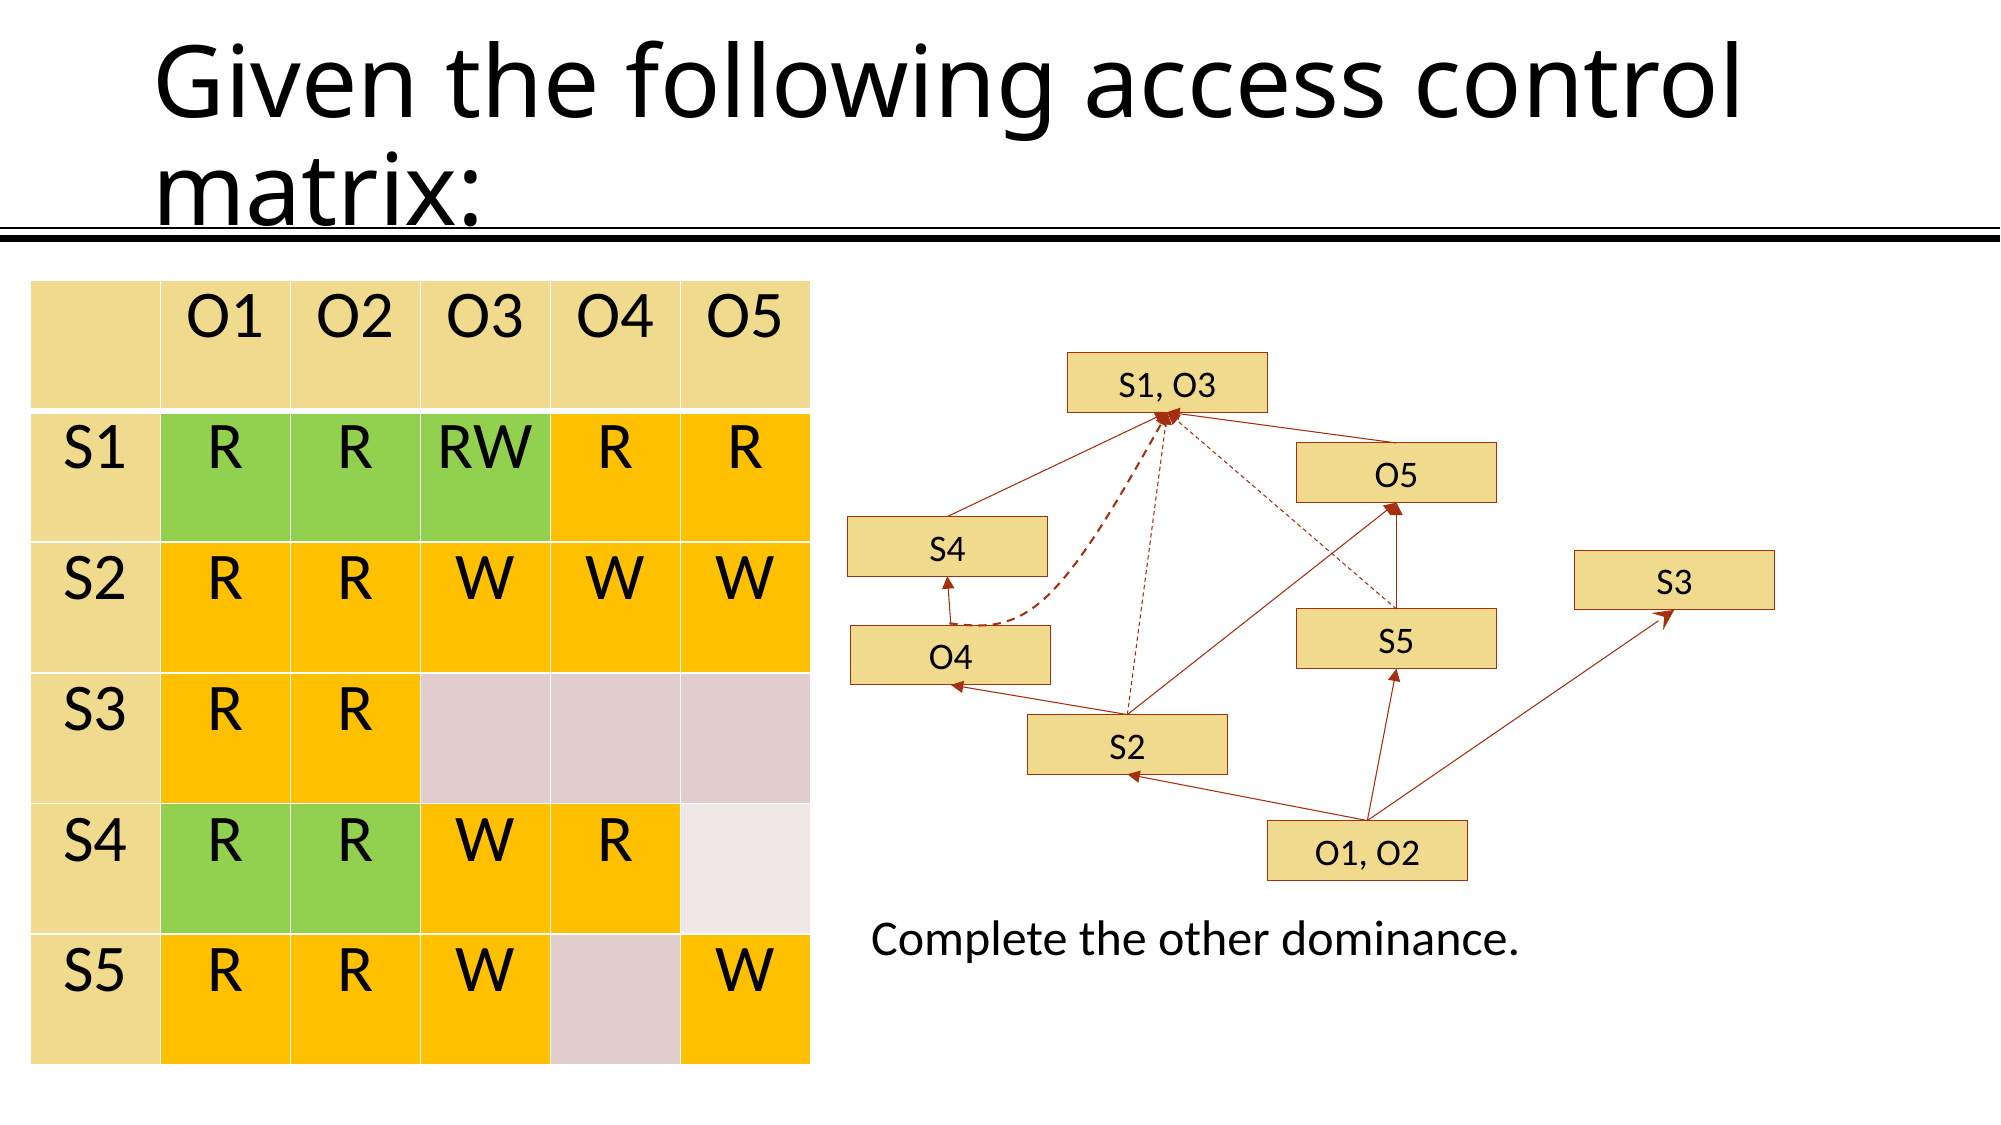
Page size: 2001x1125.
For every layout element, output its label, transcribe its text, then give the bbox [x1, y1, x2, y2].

table_cell [551, 674, 680, 803]
table_cell R [161, 804, 290, 933]
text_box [1127, 412, 1168, 503]
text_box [1127, 503, 1397, 715]
table_header O3 [421, 281, 550, 408]
table_header O1 [161, 281, 290, 408]
table_cell W [421, 543, 550, 672]
table_cell W [551, 543, 680, 672]
table_cell S4 [31, 804, 160, 933]
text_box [947, 577, 951, 626]
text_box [1367, 669, 1397, 821]
text_box S1, O3 [1067, 352, 1268, 412]
text_box Complete the other dominance. [856, 897, 1907, 973]
table_cell S1 [31, 414, 160, 541]
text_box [1167, 412, 1397, 443]
table_cell S2 [31, 543, 160, 672]
table_cell [551, 935, 680, 1064]
table_cell R [291, 543, 420, 672]
table_cell W [681, 935, 810, 1064]
table_cell R [291, 414, 420, 541]
title Given the following access control matrix: [137, 59, 1863, 218]
table_cell R [161, 543, 290, 672]
text_box S2 [1027, 715, 1228, 775]
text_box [947, 412, 1127, 517]
table_cell R [161, 414, 290, 541]
table_header O5 [681, 281, 810, 408]
table_cell S3 [31, 674, 160, 803]
text_box O4 [850, 625, 1051, 685]
table_cell R [291, 674, 420, 803]
table_cell [681, 804, 810, 933]
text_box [950, 685, 1127, 715]
table_cell W [421, 804, 550, 933]
text_box S4 [847, 516, 1048, 577]
table_cell RW [421, 414, 550, 541]
text_box O1, O2 [1267, 821, 1468, 881]
table_cell W [681, 543, 810, 672]
table_header [31, 281, 160, 408]
text_box O5 [1397, 442, 1497, 503]
table_header O4 [551, 281, 680, 408]
table_cell W [421, 935, 550, 1064]
table_cell R [291, 804, 420, 933]
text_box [1397, 610, 1675, 821]
table_cell R [161, 674, 290, 803]
text_box [951, 517, 1109, 627]
table_cell R [551, 414, 680, 541]
table_cell R [551, 804, 680, 933]
table_cell S5 [31, 935, 160, 1064]
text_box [1168, 443, 1397, 503]
table_cell [421, 674, 550, 803]
table_cell R [681, 414, 810, 541]
table_cell R [291, 935, 420, 1064]
table_cell R [161, 935, 290, 1064]
table_cell [681, 674, 810, 803]
table_header O2 [291, 281, 420, 408]
text_box S3 [1574, 550, 1775, 610]
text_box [1127, 775, 1367, 821]
